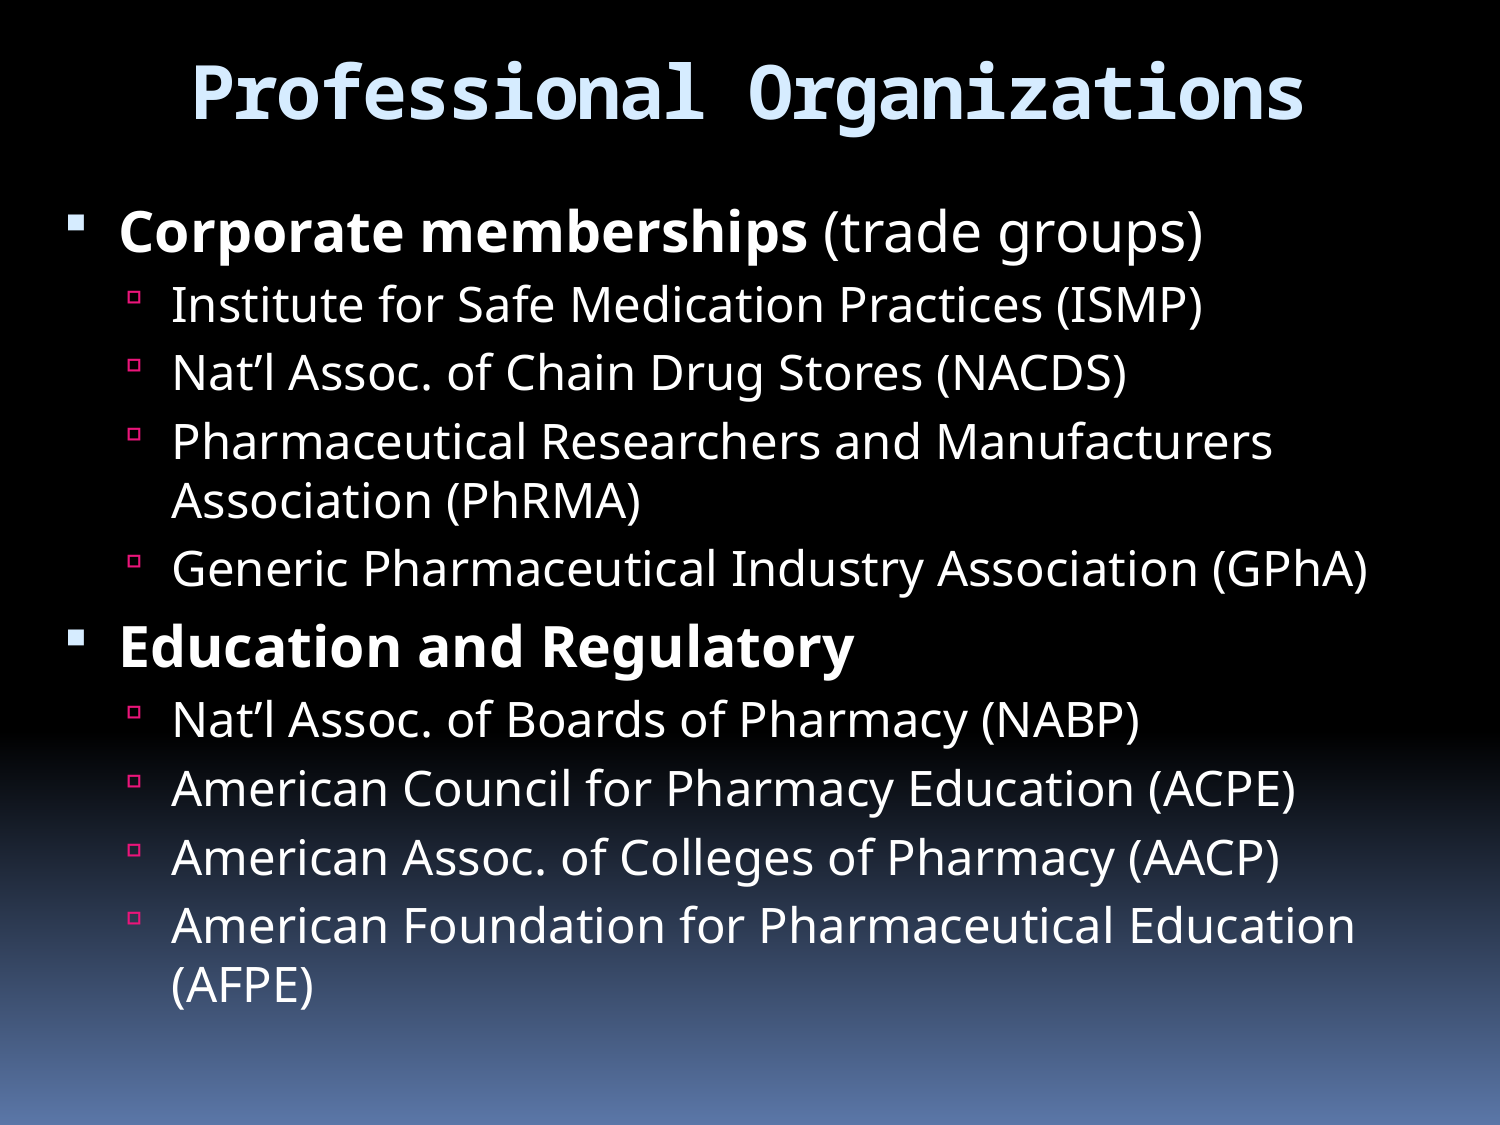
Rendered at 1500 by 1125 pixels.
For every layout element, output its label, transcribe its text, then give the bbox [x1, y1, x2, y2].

title Professional Organizations [75, 37, 1425, 180]
list Corporate memberships (trade groups) Institute for Safe Medication Practices (ISMP) Nat’l Assoc. of Chain Drug Stores (NACDS) Pharmaceutical Researchers and Manufacturers Association (PhRMA) Generic Pharmaceutical Industry Association (GPhA) Education and Regulatory Nat’l Assoc. of Boards of Pharmacy (NABP) American Council for Pharmacy Education (ACPE) American Assoc. of Colleges of Pharmacy (AACP) American Foundation for Pharmaceutical Education (AFPE) [37, 187, 1388, 1038]
